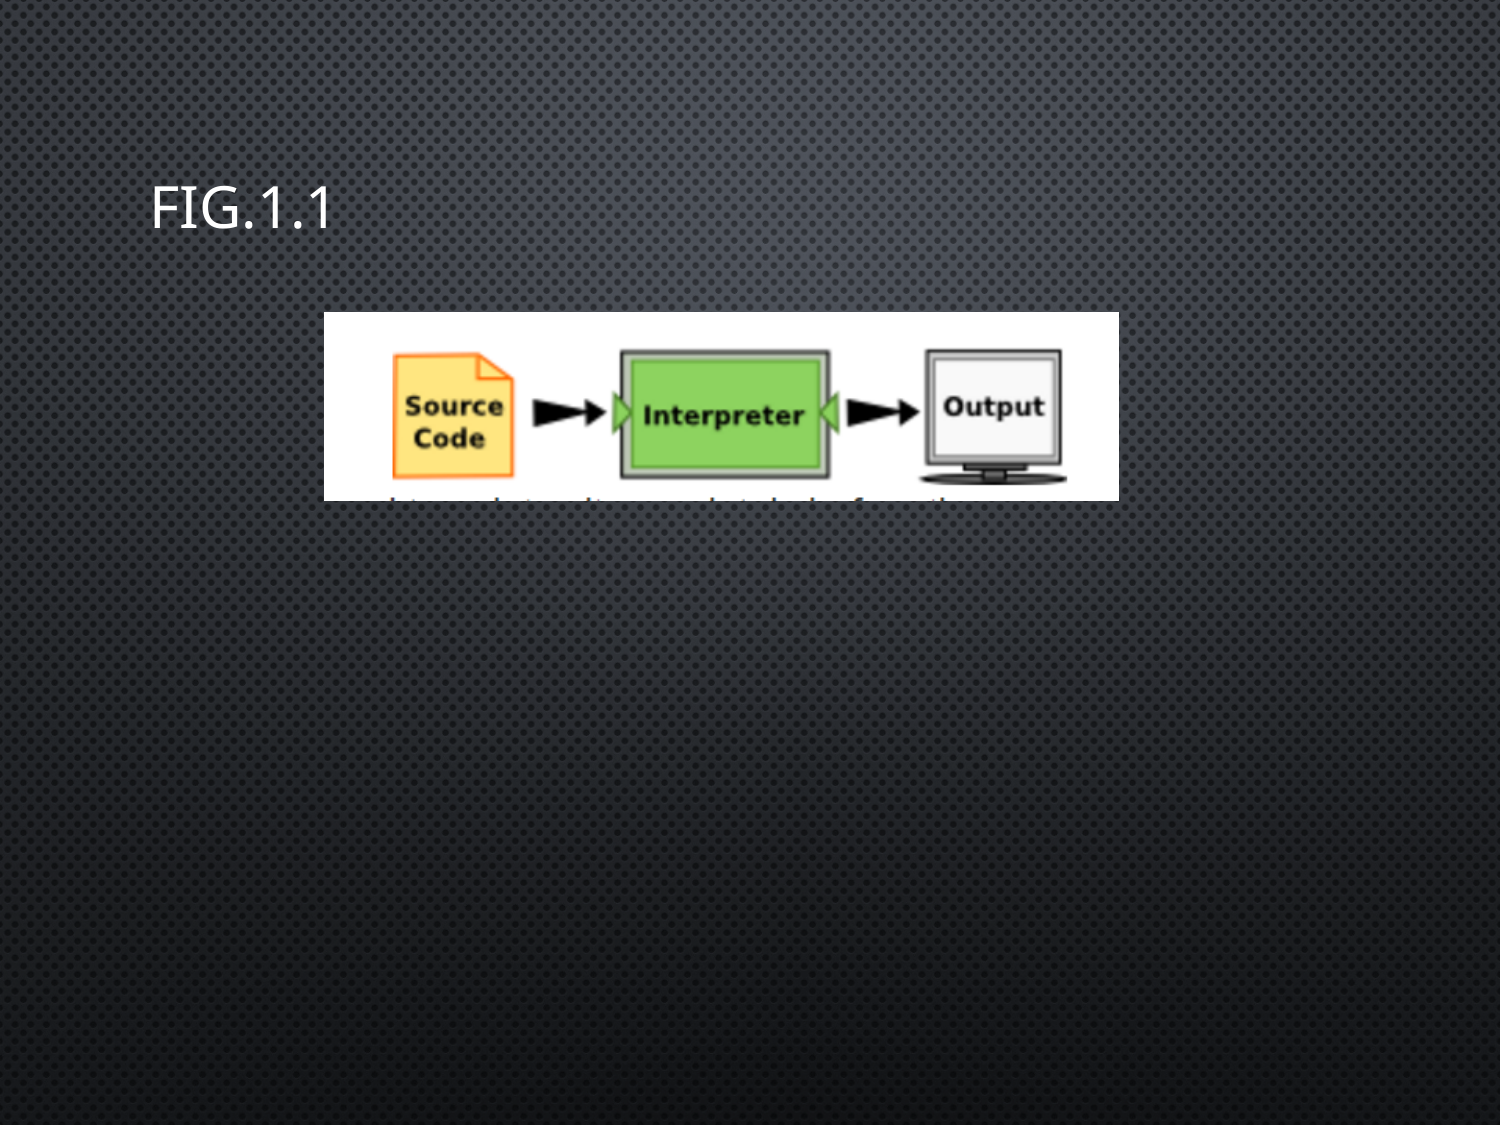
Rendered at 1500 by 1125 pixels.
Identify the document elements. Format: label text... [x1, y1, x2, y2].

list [324, 312, 1119, 501]
title Fig.1.1 [134, 97, 1367, 314]
